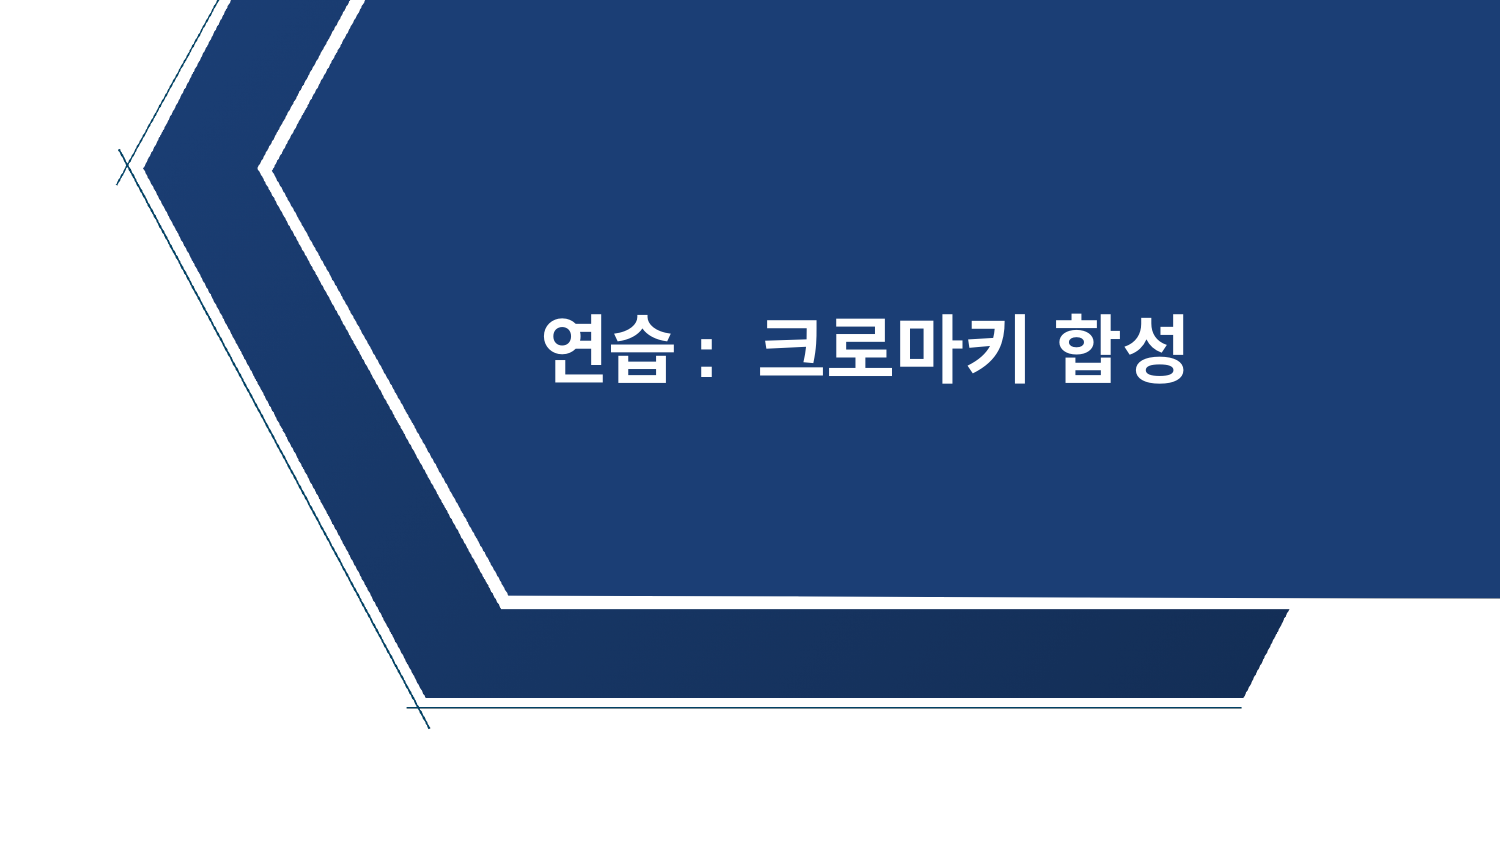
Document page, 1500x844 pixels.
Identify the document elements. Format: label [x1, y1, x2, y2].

picture [115, 0, 1500, 731]
